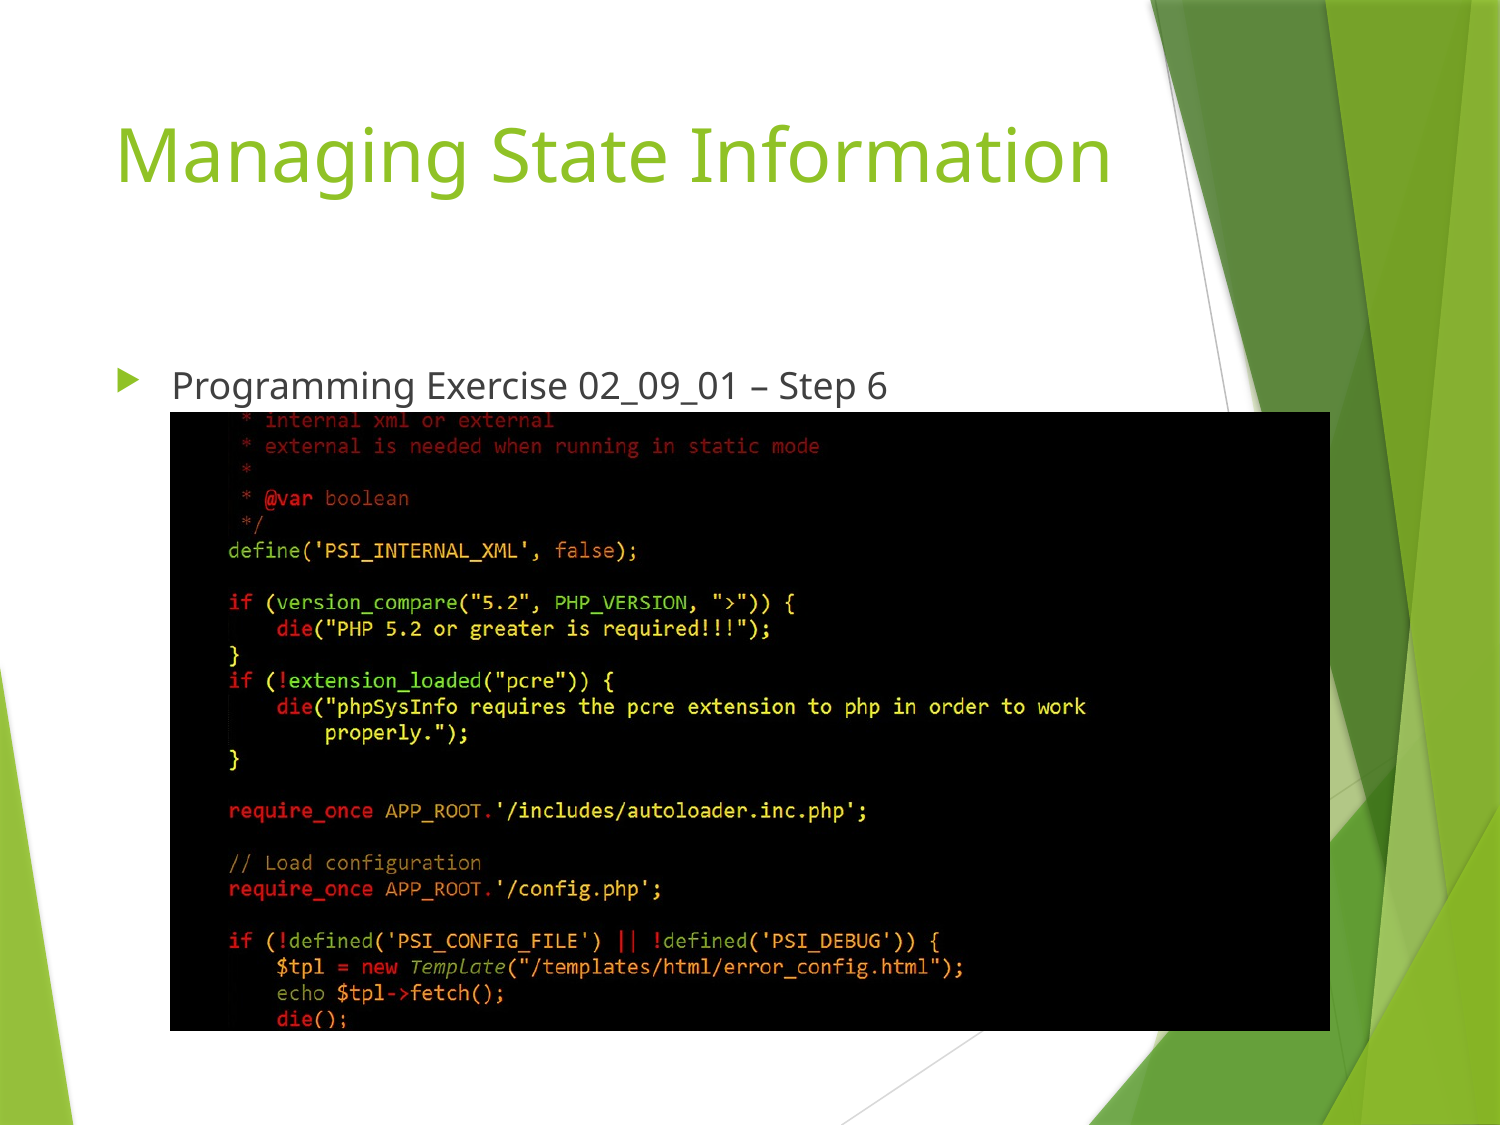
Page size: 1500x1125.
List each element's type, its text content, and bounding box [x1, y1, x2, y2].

picture [169, 412, 1331, 1032]
title Managing State Information [99, 99, 1142, 317]
list Programming Exercise 02_09_01 – Step 6 A Verify Login Form with a Hidden Input [99, 354, 1142, 992]
